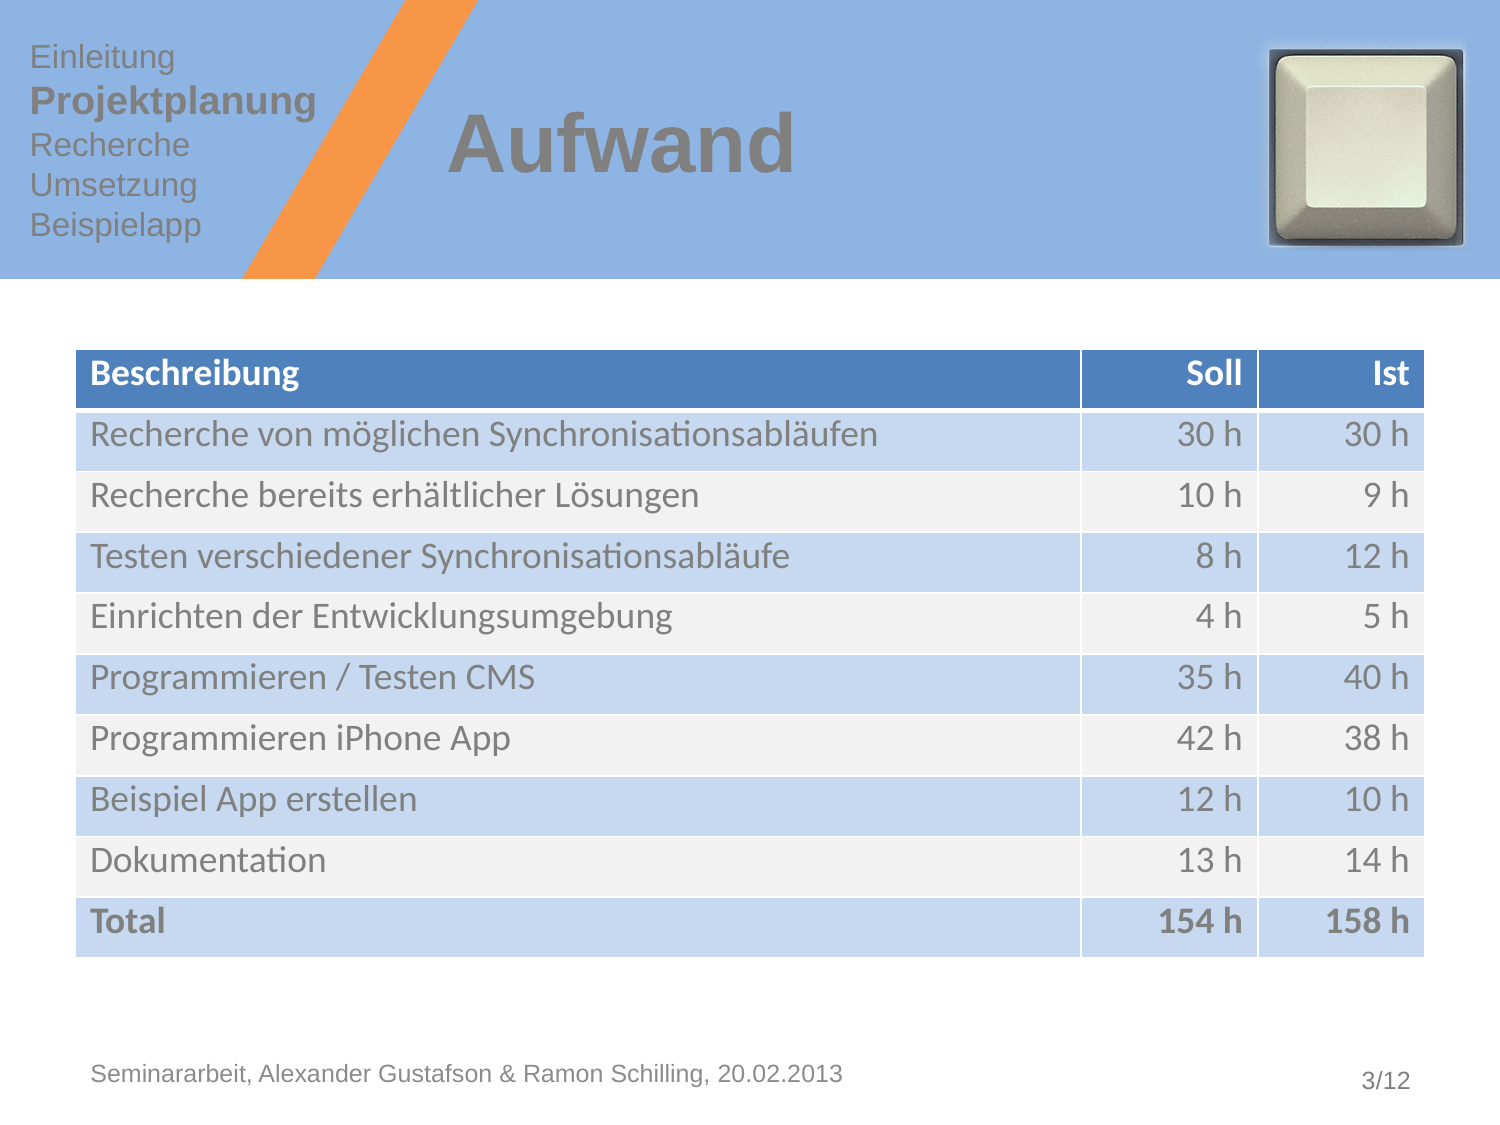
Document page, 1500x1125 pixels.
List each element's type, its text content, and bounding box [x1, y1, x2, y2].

table_cell 13 h [1082, 837, 1257, 896]
table_header Beschreibung [76, 350, 1080, 408]
table_cell 8 h [1082, 533, 1257, 592]
table_cell Recherche bereits erhältlicher Lösungen [76, 472, 1080, 531]
table_cell 30 h [1259, 413, 1424, 471]
table_cell Dokumentation [76, 837, 1080, 896]
table_cell Programmieren iPhone App [76, 716, 1080, 775]
table_cell 14 h [1259, 837, 1424, 896]
table_cell 9 h [1259, 472, 1424, 531]
table_cell 12 h [1259, 533, 1424, 592]
picture [1225, 7, 1500, 288]
table_cell Beispiel App erstellen [76, 777, 1080, 836]
table_cell 12 h [1082, 777, 1257, 836]
table_cell 42 h [1082, 716, 1257, 775]
table_cell 40 h [1259, 655, 1424, 714]
table_cell Testen verschiedener Synchronisationsabläufe [76, 533, 1080, 592]
table_header Soll [1082, 350, 1257, 408]
table_cell Einrichten der Entwicklungsumgebung [76, 594, 1080, 653]
table_header Ist [1259, 350, 1424, 408]
table_cell 10 h [1082, 472, 1257, 531]
table_cell 35 h [1082, 655, 1257, 714]
list Einleitung Projektplanung Recherche Umsetzung Beispielapp [29, 35, 325, 260]
table_cell 158 h [1259, 898, 1424, 957]
table_cell 30 h [1082, 413, 1257, 471]
table_cell 154 h [1082, 898, 1257, 957]
title Aufwand [431, 45, 1282, 233]
table_cell 10 h [1259, 777, 1424, 836]
table_cell 38 h [1259, 716, 1424, 775]
table_cell 4 h [1082, 594, 1257, 653]
table_cell Total [76, 898, 1080, 957]
table_cell Programmieren / Testen CMS [76, 655, 1080, 714]
table_cell 5 h [1259, 594, 1424, 653]
table_cell Recherche von möglichen Synchronisationsabläufen [76, 413, 1080, 471]
